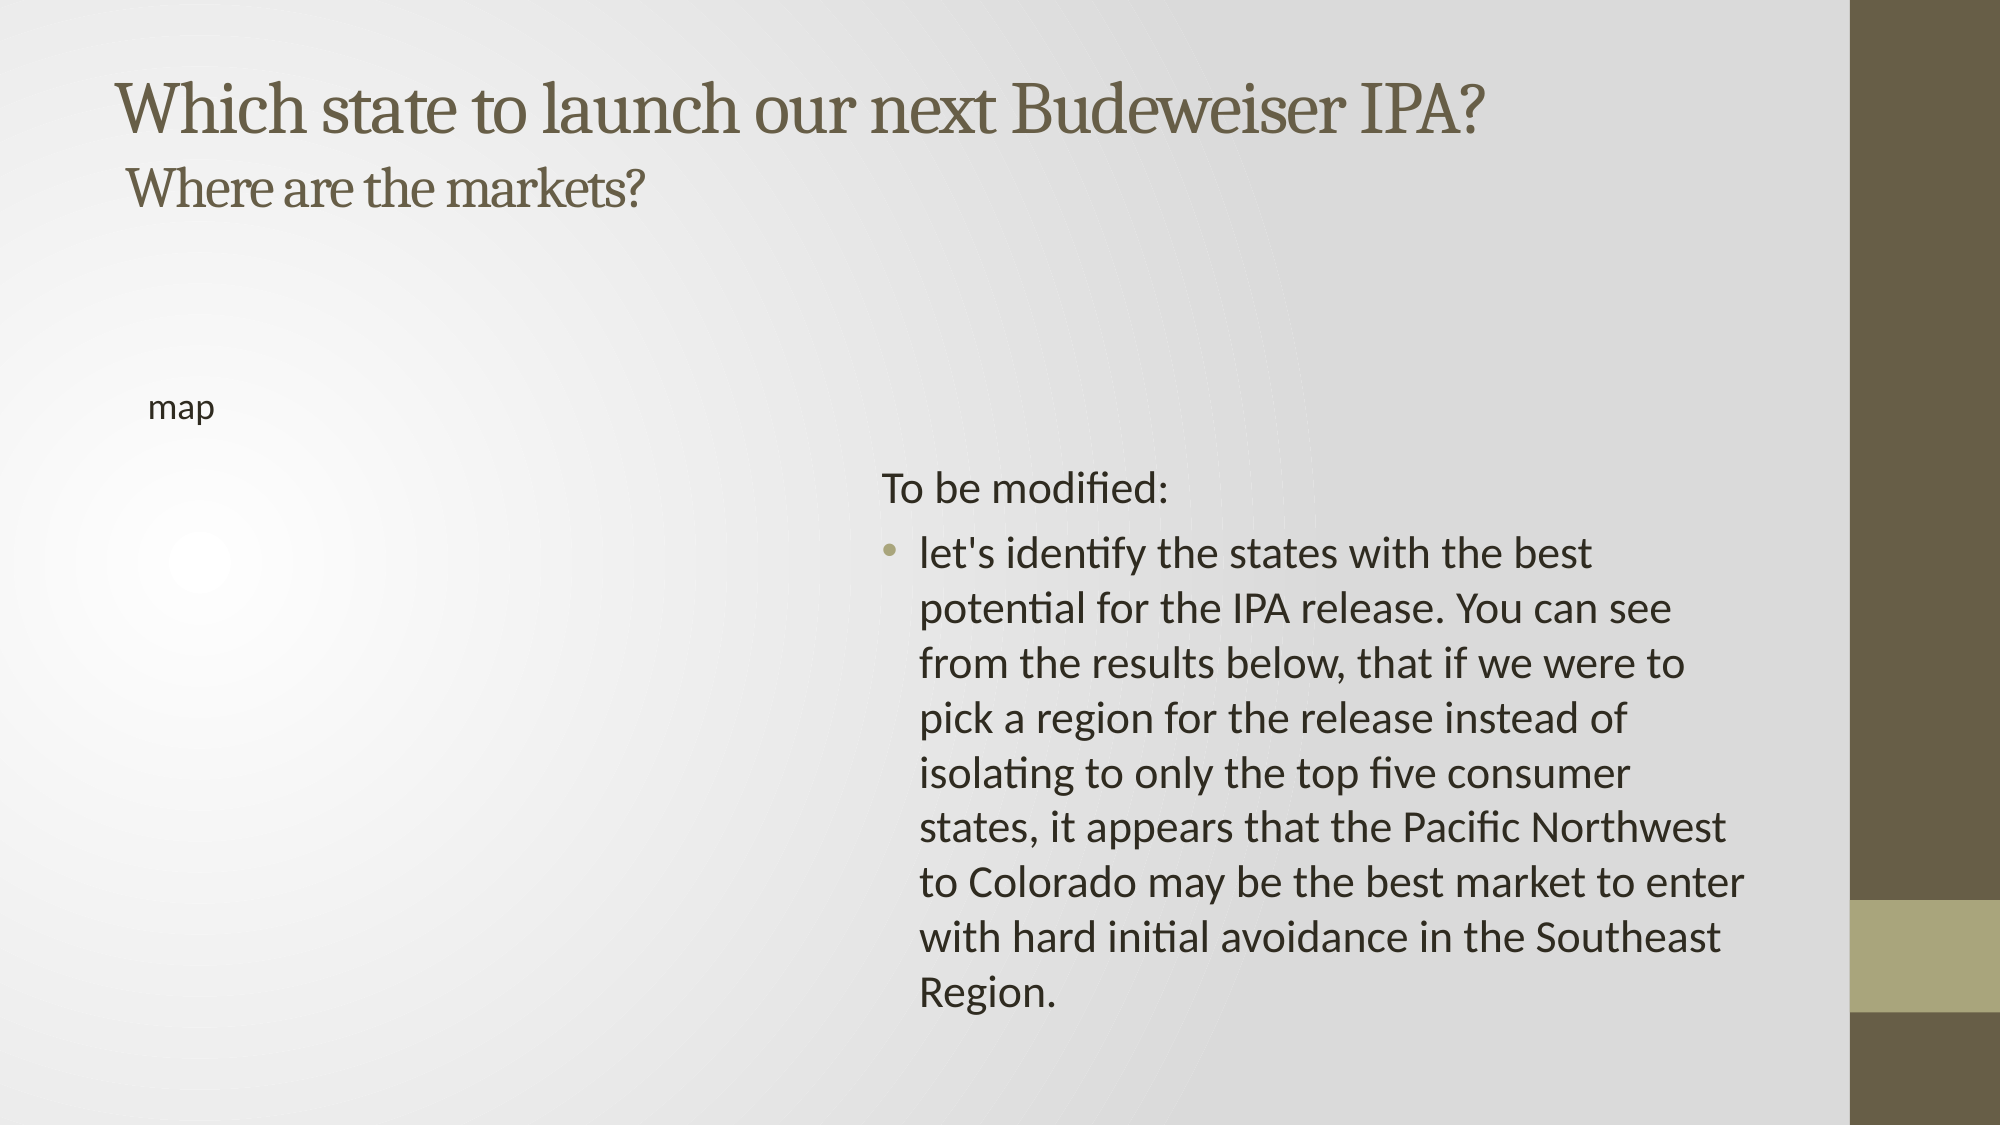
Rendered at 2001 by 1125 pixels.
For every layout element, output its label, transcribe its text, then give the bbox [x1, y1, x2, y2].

text_box map [132, 374, 231, 435]
list To be modified: let's identify the states with the best potential for the IPA release. You can see from the results below, that if we were to pick a region for the release instead of isolating to only the top five consumer states, it appears that the Pacific Northwest to Colorado may be the best market to enter with hard initial avoidance in the Southeast Region. [847, 450, 1767, 1050]
title Which state to launch our next Budeweiser IPA? Where are the markets? [99, 45, 1767, 233]
